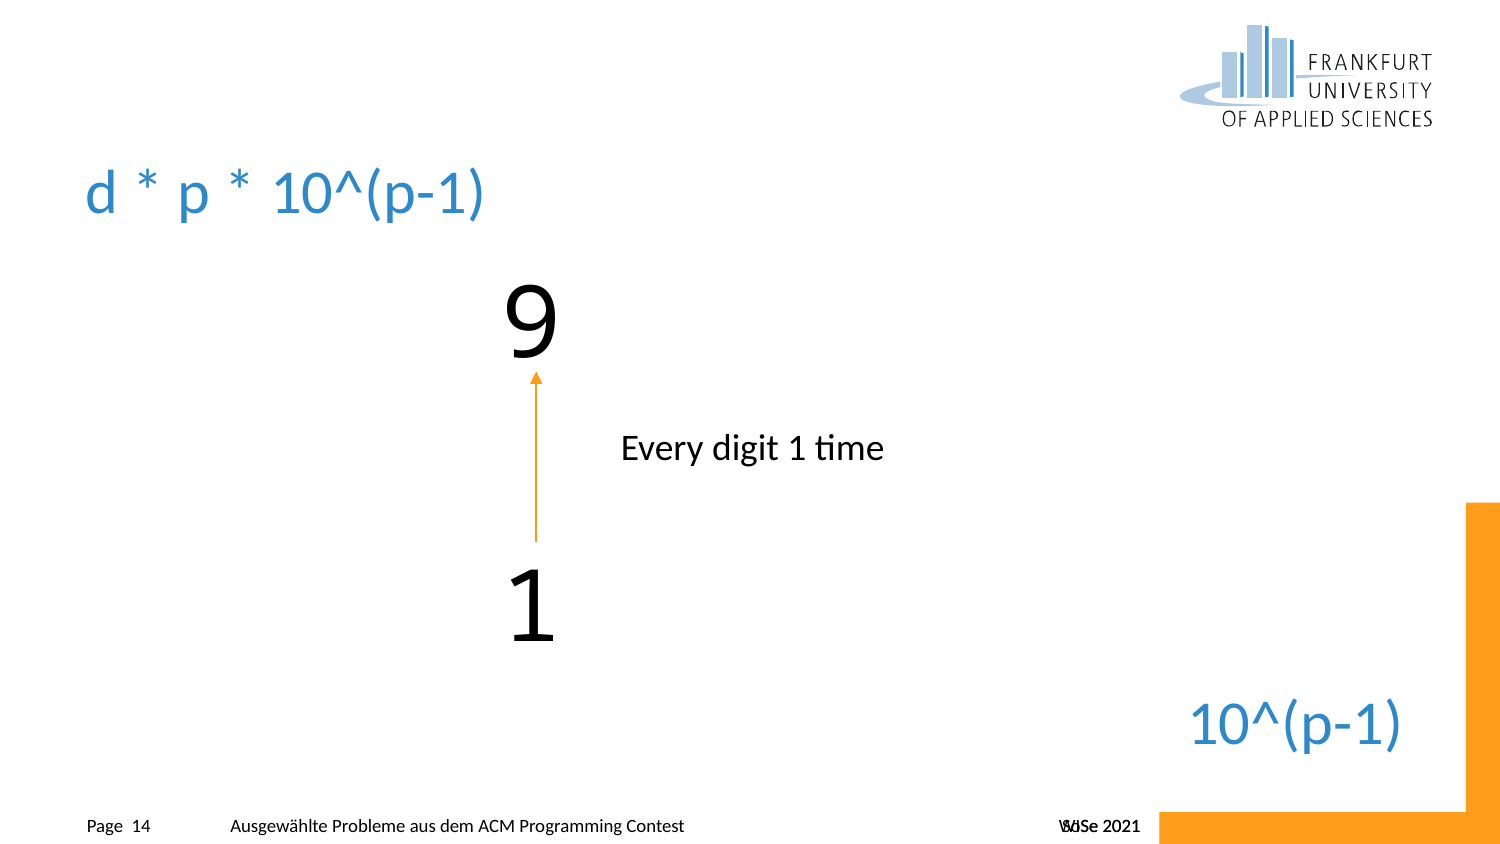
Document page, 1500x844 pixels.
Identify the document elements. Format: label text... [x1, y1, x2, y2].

text_box 1 [501, 541, 647, 644]
text_box 9 [501, 257, 647, 359]
title d * p * 10^(p-1) [85, 161, 538, 228]
text_box Every digit 1 time [620, 422, 964, 476]
text_box WISe 2021 [845, 809, 1141, 837]
text_box 10^(p-1) [1187, 693, 1474, 759]
slide_number Ausgewählte Probleme aus dem ACM Programming Contest [230, 813, 821, 837]
slide_number Page 14 [86, 813, 155, 837]
